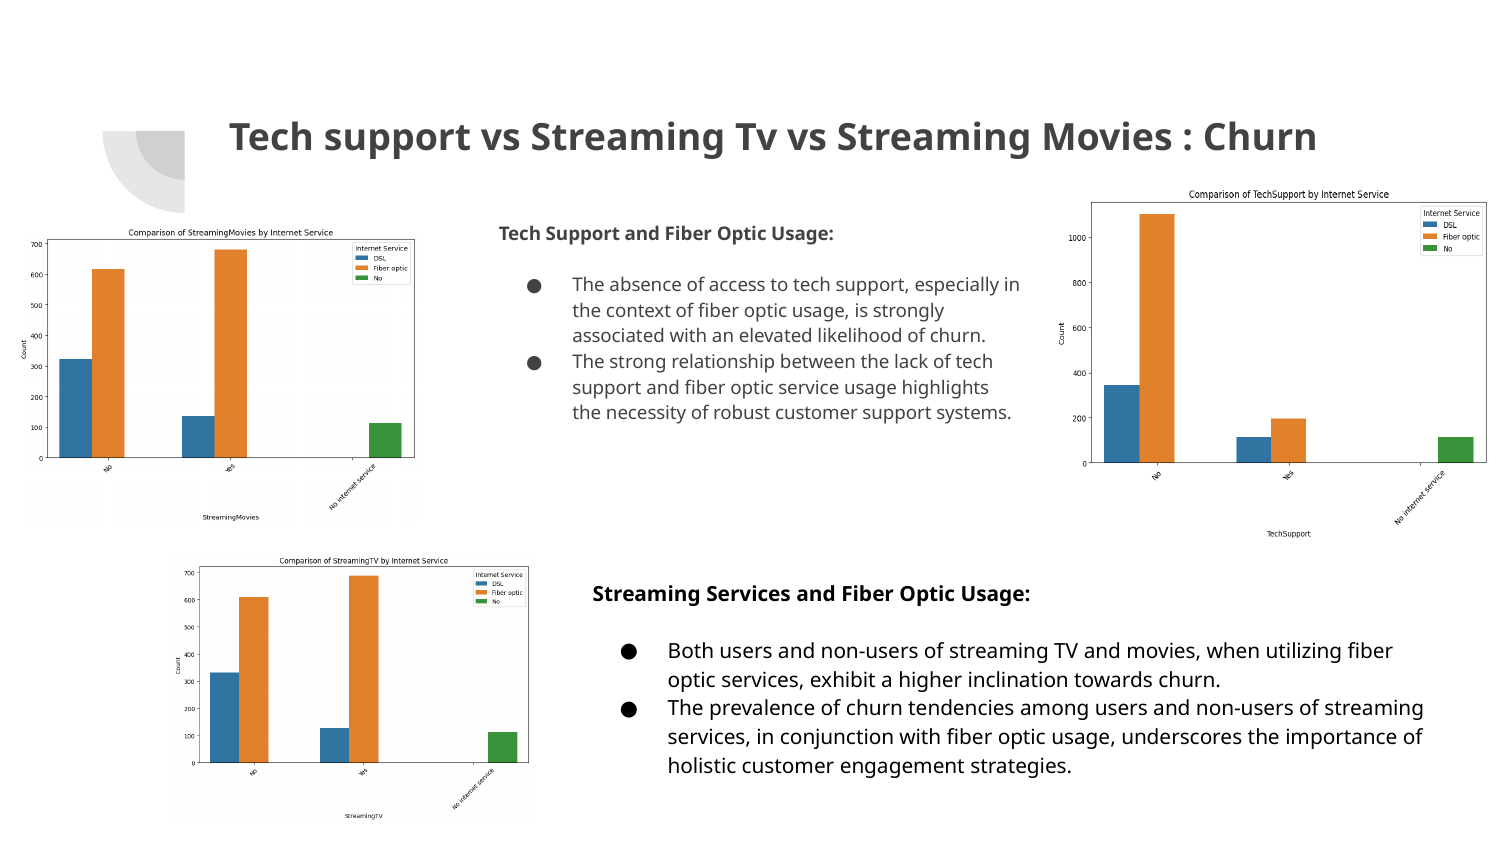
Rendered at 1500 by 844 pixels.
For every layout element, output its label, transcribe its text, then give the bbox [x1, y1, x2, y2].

picture [15, 224, 418, 525]
title Tech support vs Streaming Tv vs Streaming Movies : Churn [213, 98, 1368, 263]
list Tech Support and Fiber Optic Usage: The absence of access to tech support, especially in the context of fiber optic usage, is strongly associated with an elevated likelihood of churn. The strong relationship between the lack of tech support and fiber optic service usage highlights the necessity of robust customer support systems. [483, 203, 1037, 443]
picture [171, 552, 532, 823]
text_box Streaming Services and Fiber Optic Usage: Both users and non-users of streaming TV and movies, when utilizing fiber optic services, exhibit a higher inclination towards churn. The prevalence of churn tendencies among users and non-users of streaming services, in conjunction with fiber optic usage, underscores the importance of holistic customer engagement strategies. [577, 561, 1439, 815]
picture [1053, 183, 1491, 543]
